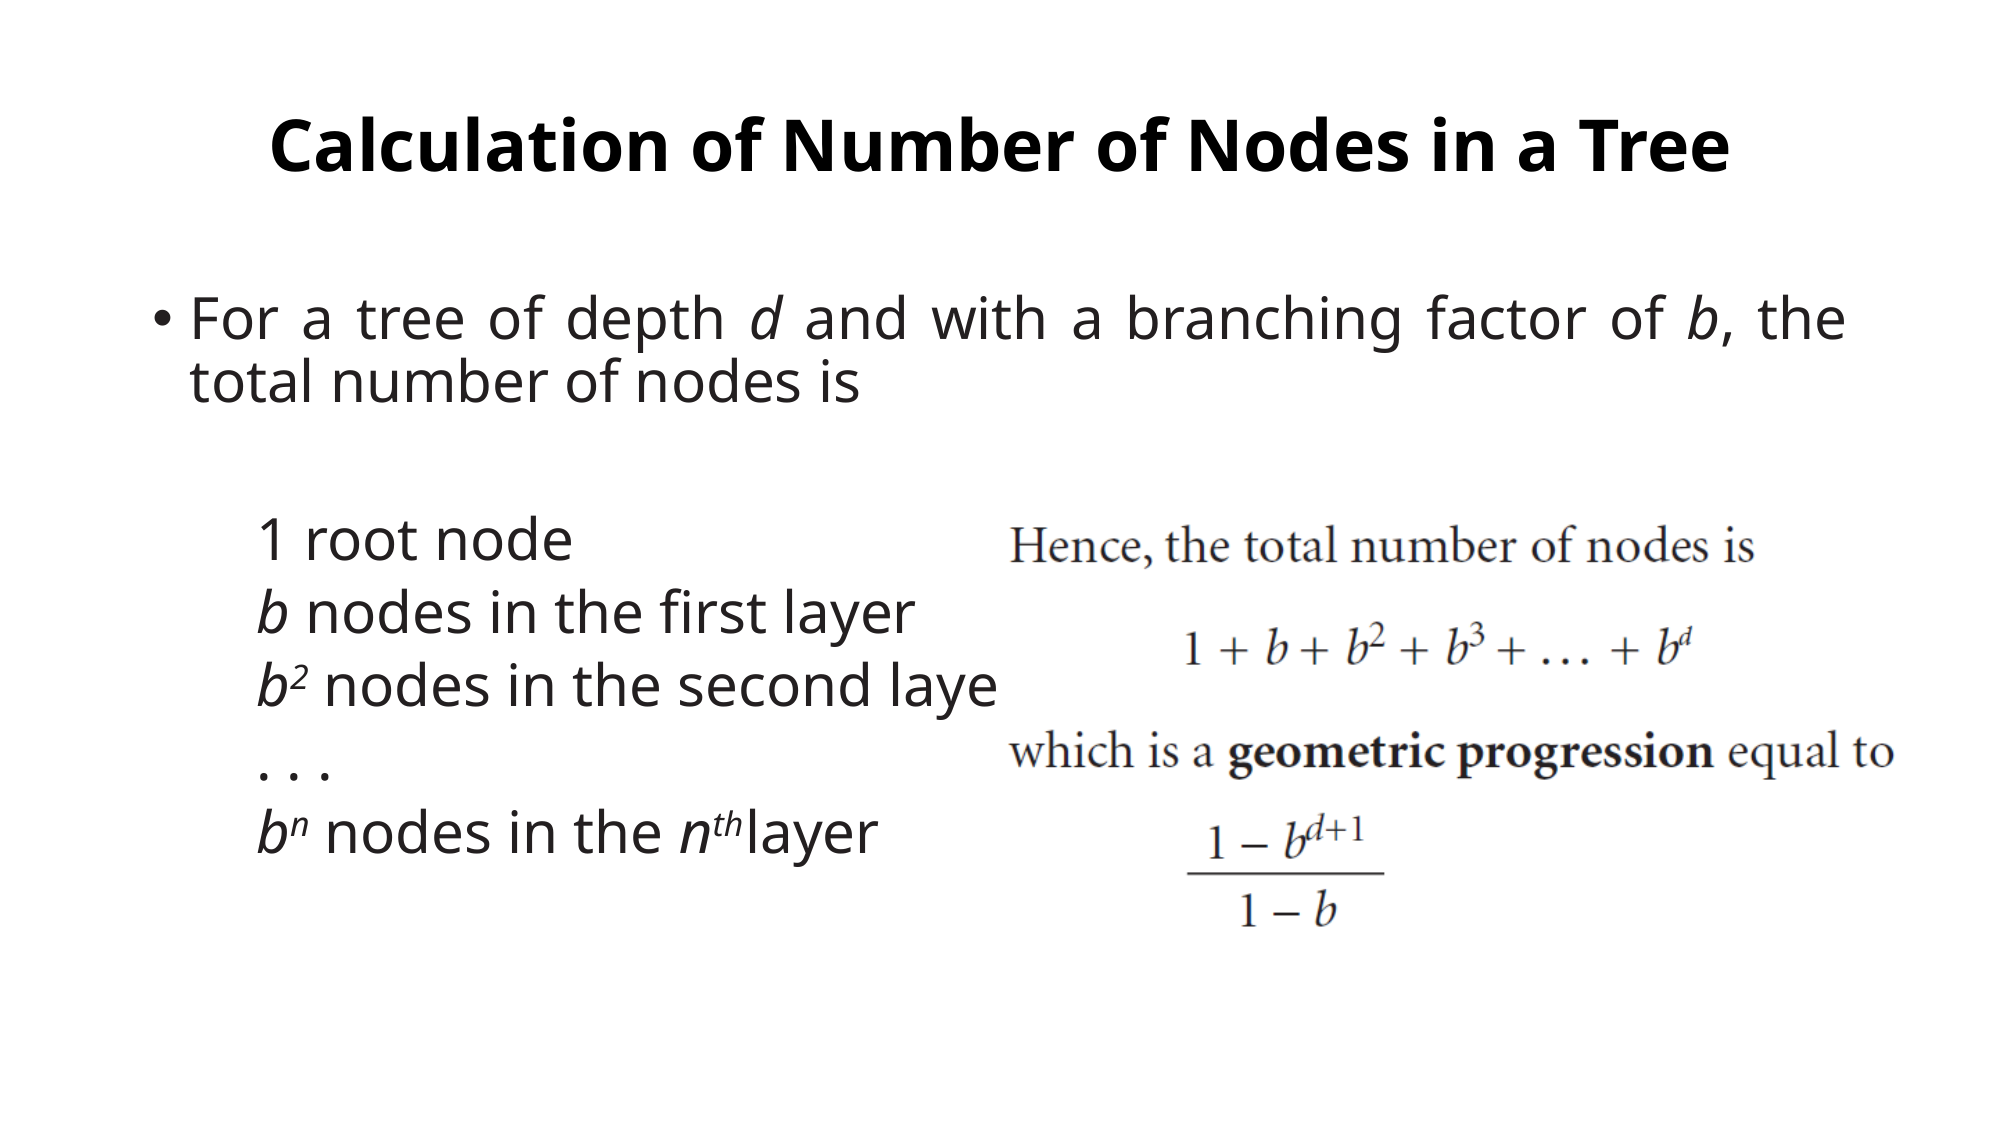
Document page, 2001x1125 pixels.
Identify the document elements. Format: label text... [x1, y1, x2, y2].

picture [999, 510, 1935, 935]
title Calculation of Number of Nodes in a Tree [137, 72, 1863, 224]
list For a tree of depth d and with a branching factor of b, the total number of nodes is 1 root node b nodes in the first layer b2 nodes in the second layer . . . bn nodes in the nth layer [137, 282, 1863, 1053]
